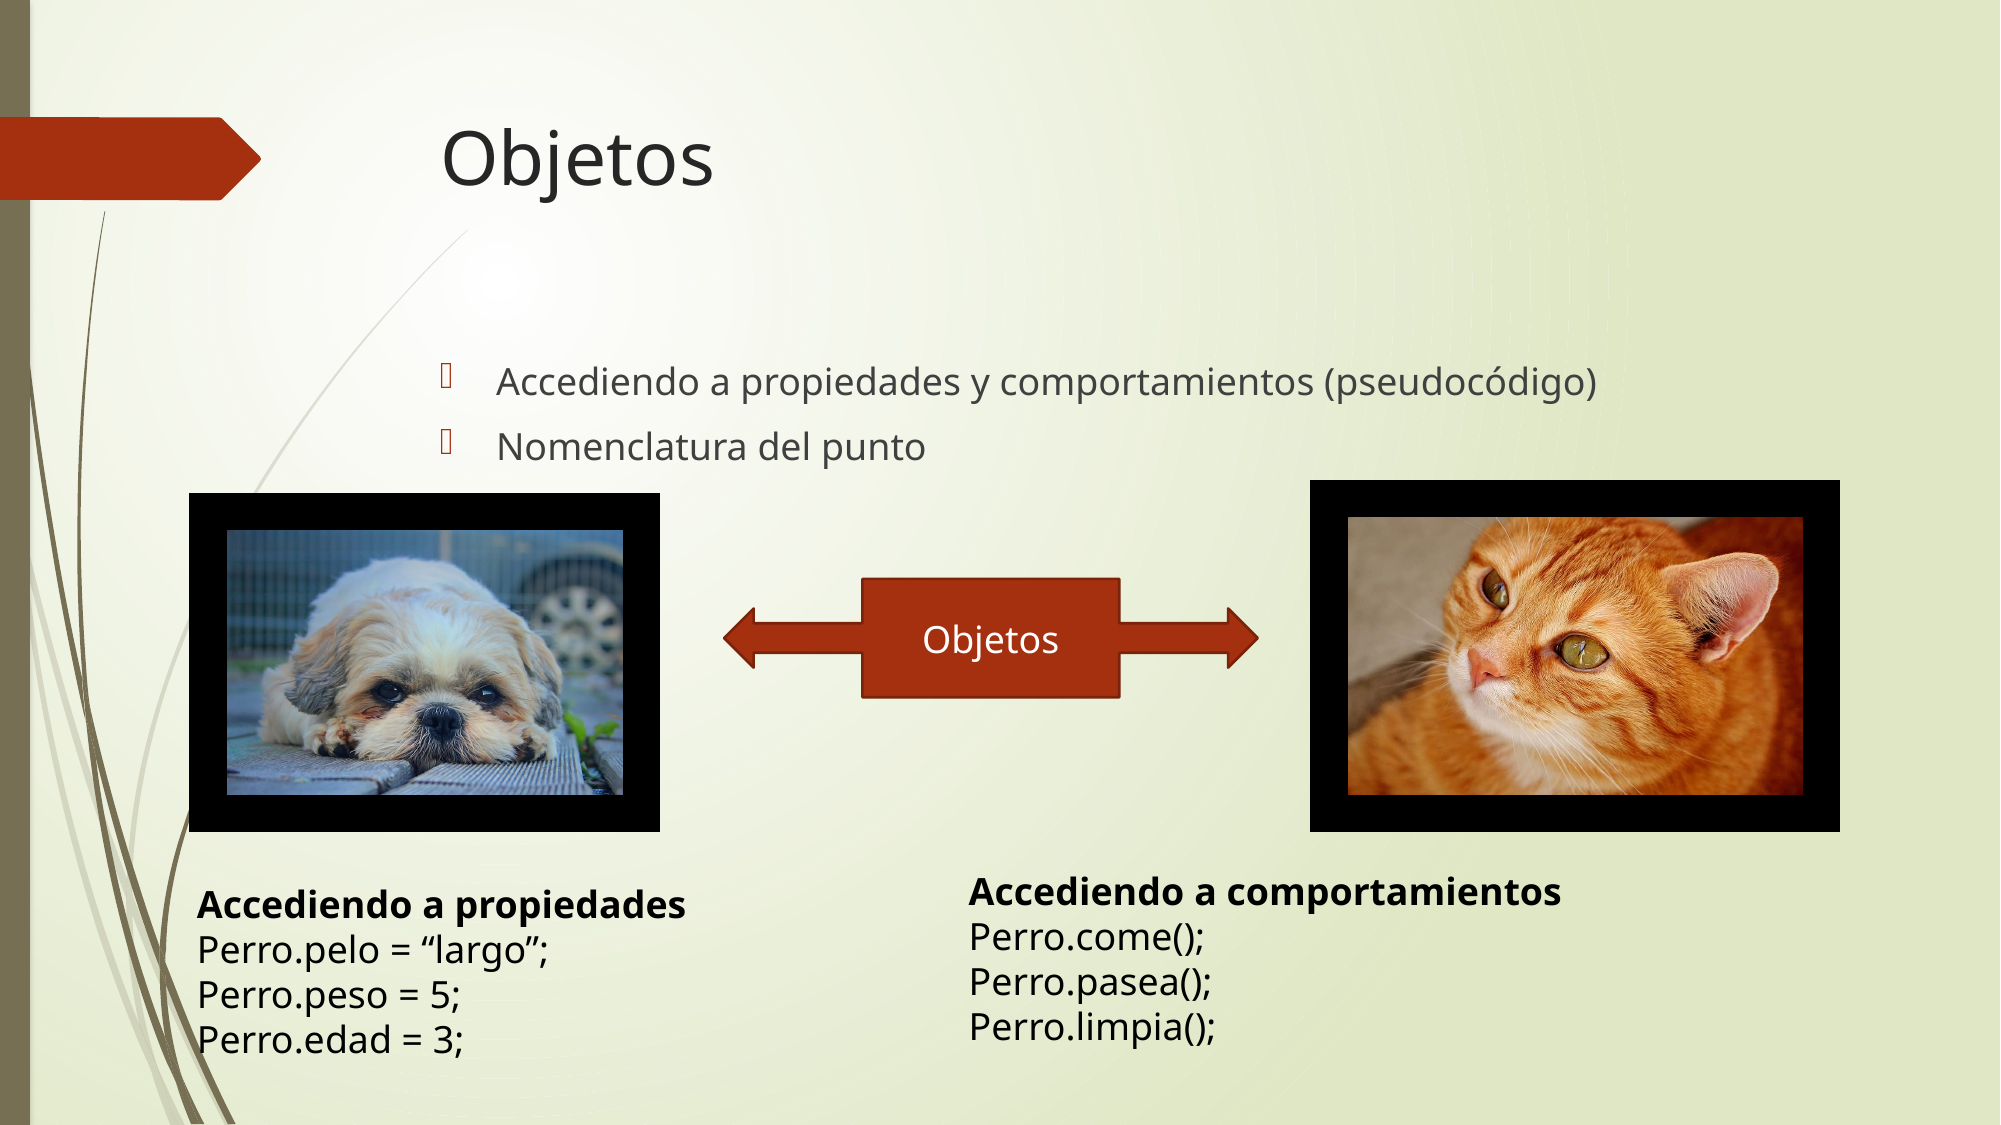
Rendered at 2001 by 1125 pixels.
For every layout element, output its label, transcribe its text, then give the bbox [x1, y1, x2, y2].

picture [226, 530, 623, 795]
list Accediendo a propiedades y comportamientos (pseudocódigo) Nomenclatura del punto [424, 350, 1888, 988]
picture [1347, 517, 1804, 795]
text_box Accediendo a comportamientos Perro.come(); Perro.pasea(); Perro.limpia(); [953, 860, 1730, 1056]
title Objetos [425, 102, 1888, 313]
text_box Accediendo a propiedades Perro.pelo = “largo”; Perro.peso = 5; Perro.edad = 3; [182, 874, 835, 1069]
